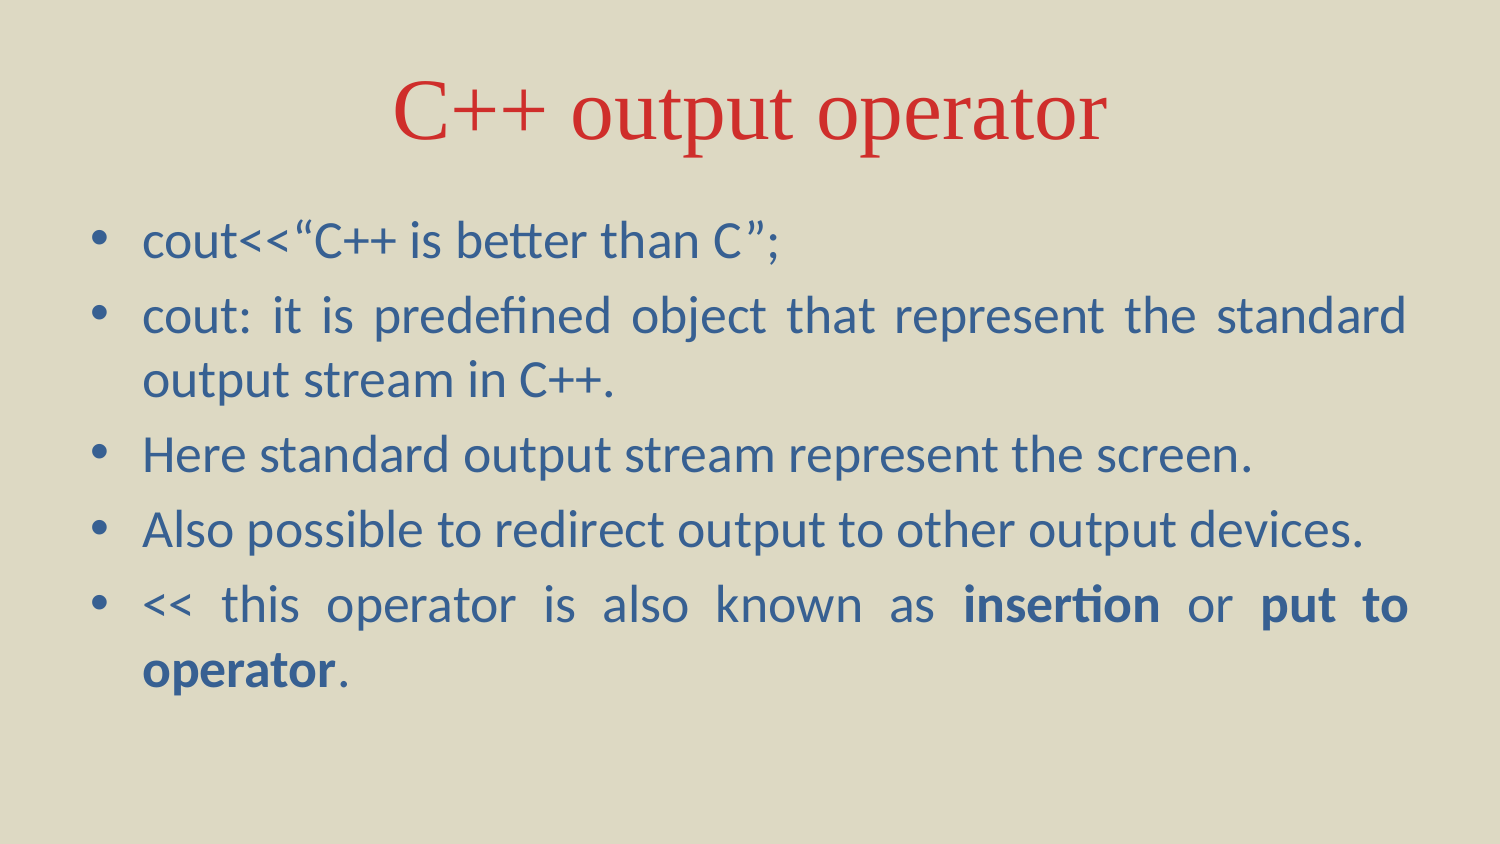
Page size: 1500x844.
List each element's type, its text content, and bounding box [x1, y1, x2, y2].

title C++ output operator [75, 33, 1425, 175]
list cout<<“C++ is better than C”; cout: it is predefined object that represent the standard output stream in C++. Here standard output stream represent the screen. Also possible to redirect output to other output devices. << this operator is also known as insertion or put to operator. [75, 196, 1425, 754]
